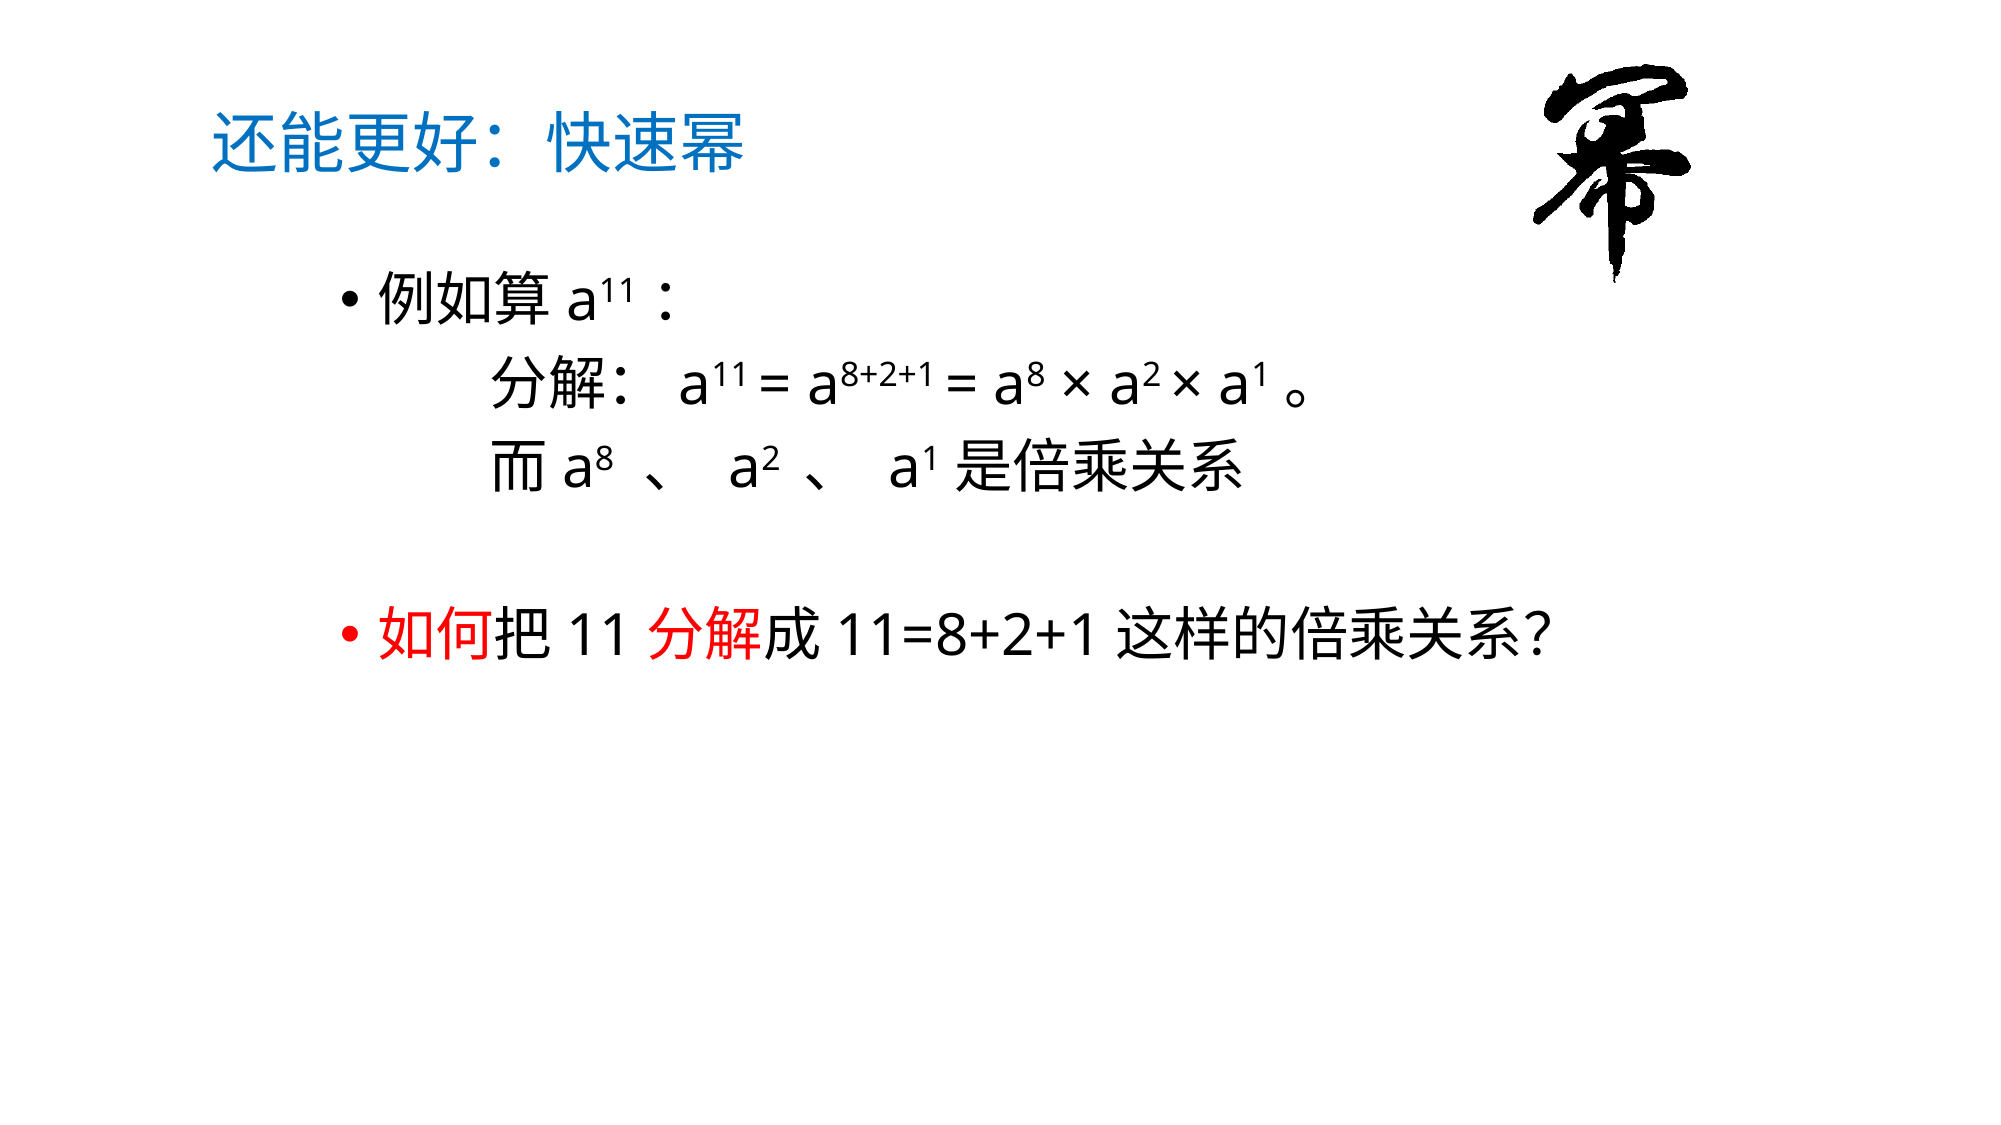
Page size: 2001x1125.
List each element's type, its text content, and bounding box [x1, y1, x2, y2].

list 例如算a11： 分解：a11 = a8+2+1 = a8 × a2 × a1。 而a8 、 a2 、 a1是倍乘关系 如何把11分解成11=8+2+1这样的倍乘关系？ [324, 262, 1721, 805]
picture [1477, 25, 1745, 320]
title 还能更好：快速幂 [196, 51, 1215, 240]
